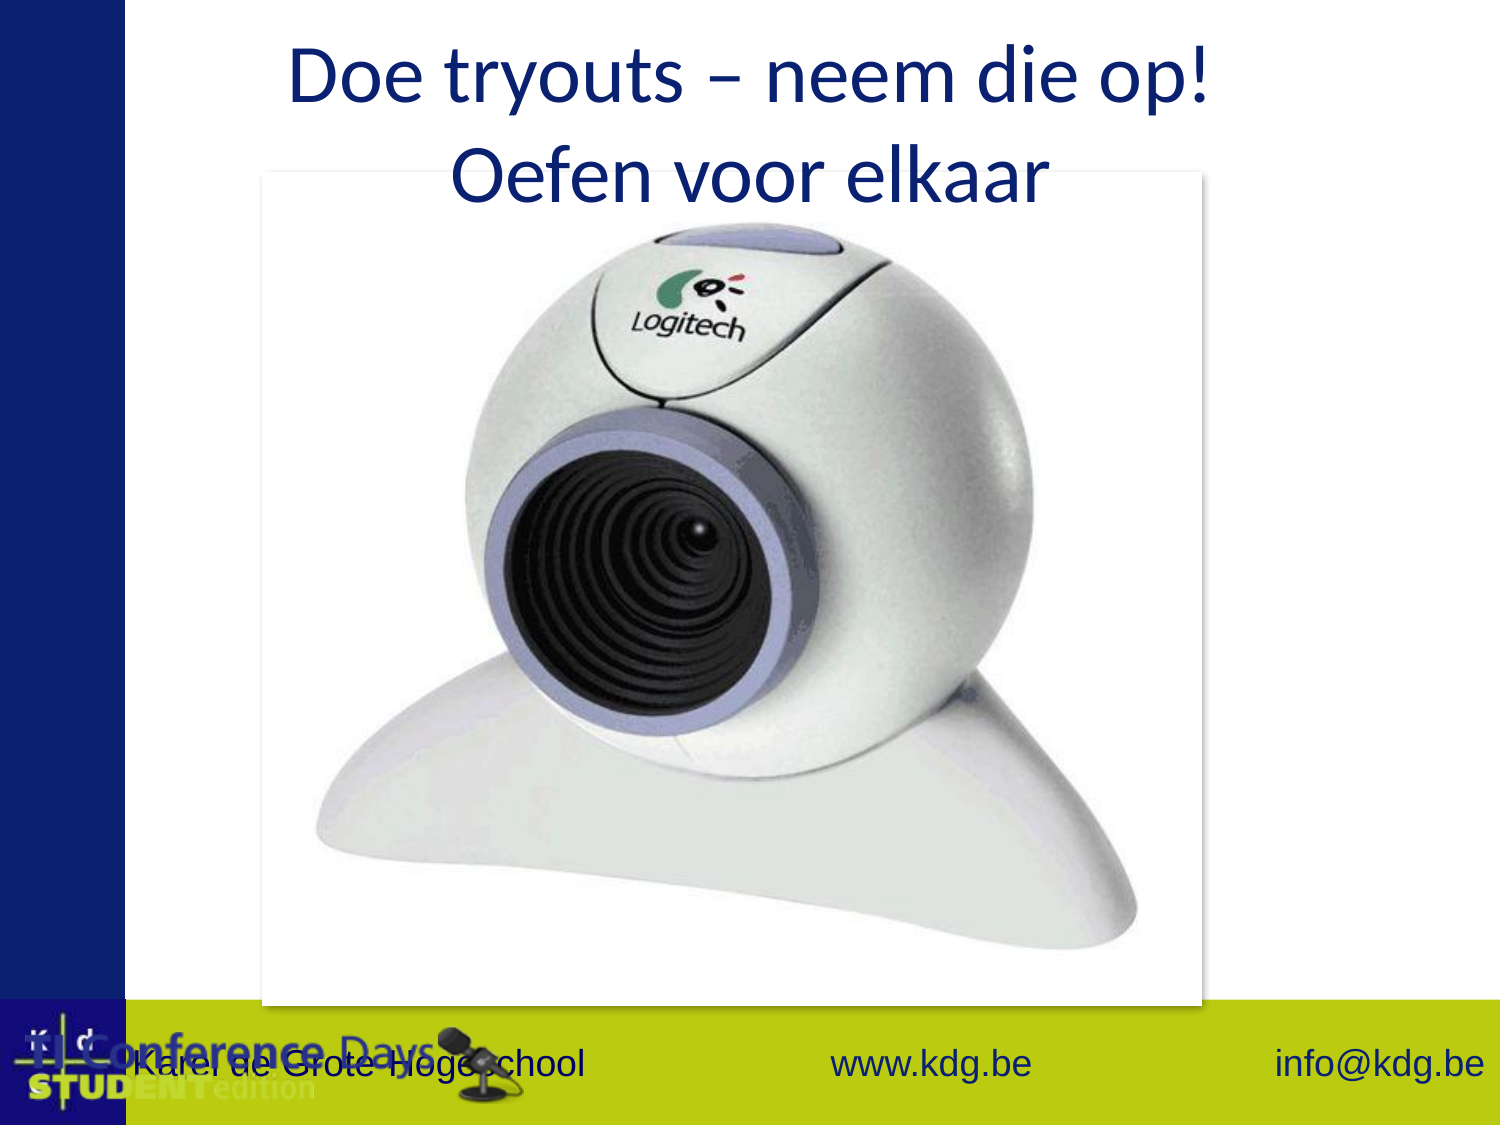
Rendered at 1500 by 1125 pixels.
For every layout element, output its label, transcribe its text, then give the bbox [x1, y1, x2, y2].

picture [261, 172, 1202, 1006]
picture [0, 999, 524, 1125]
text_box Doe tryouts – neem die op! Oefen voor elkaar [0, 24, 1500, 213]
